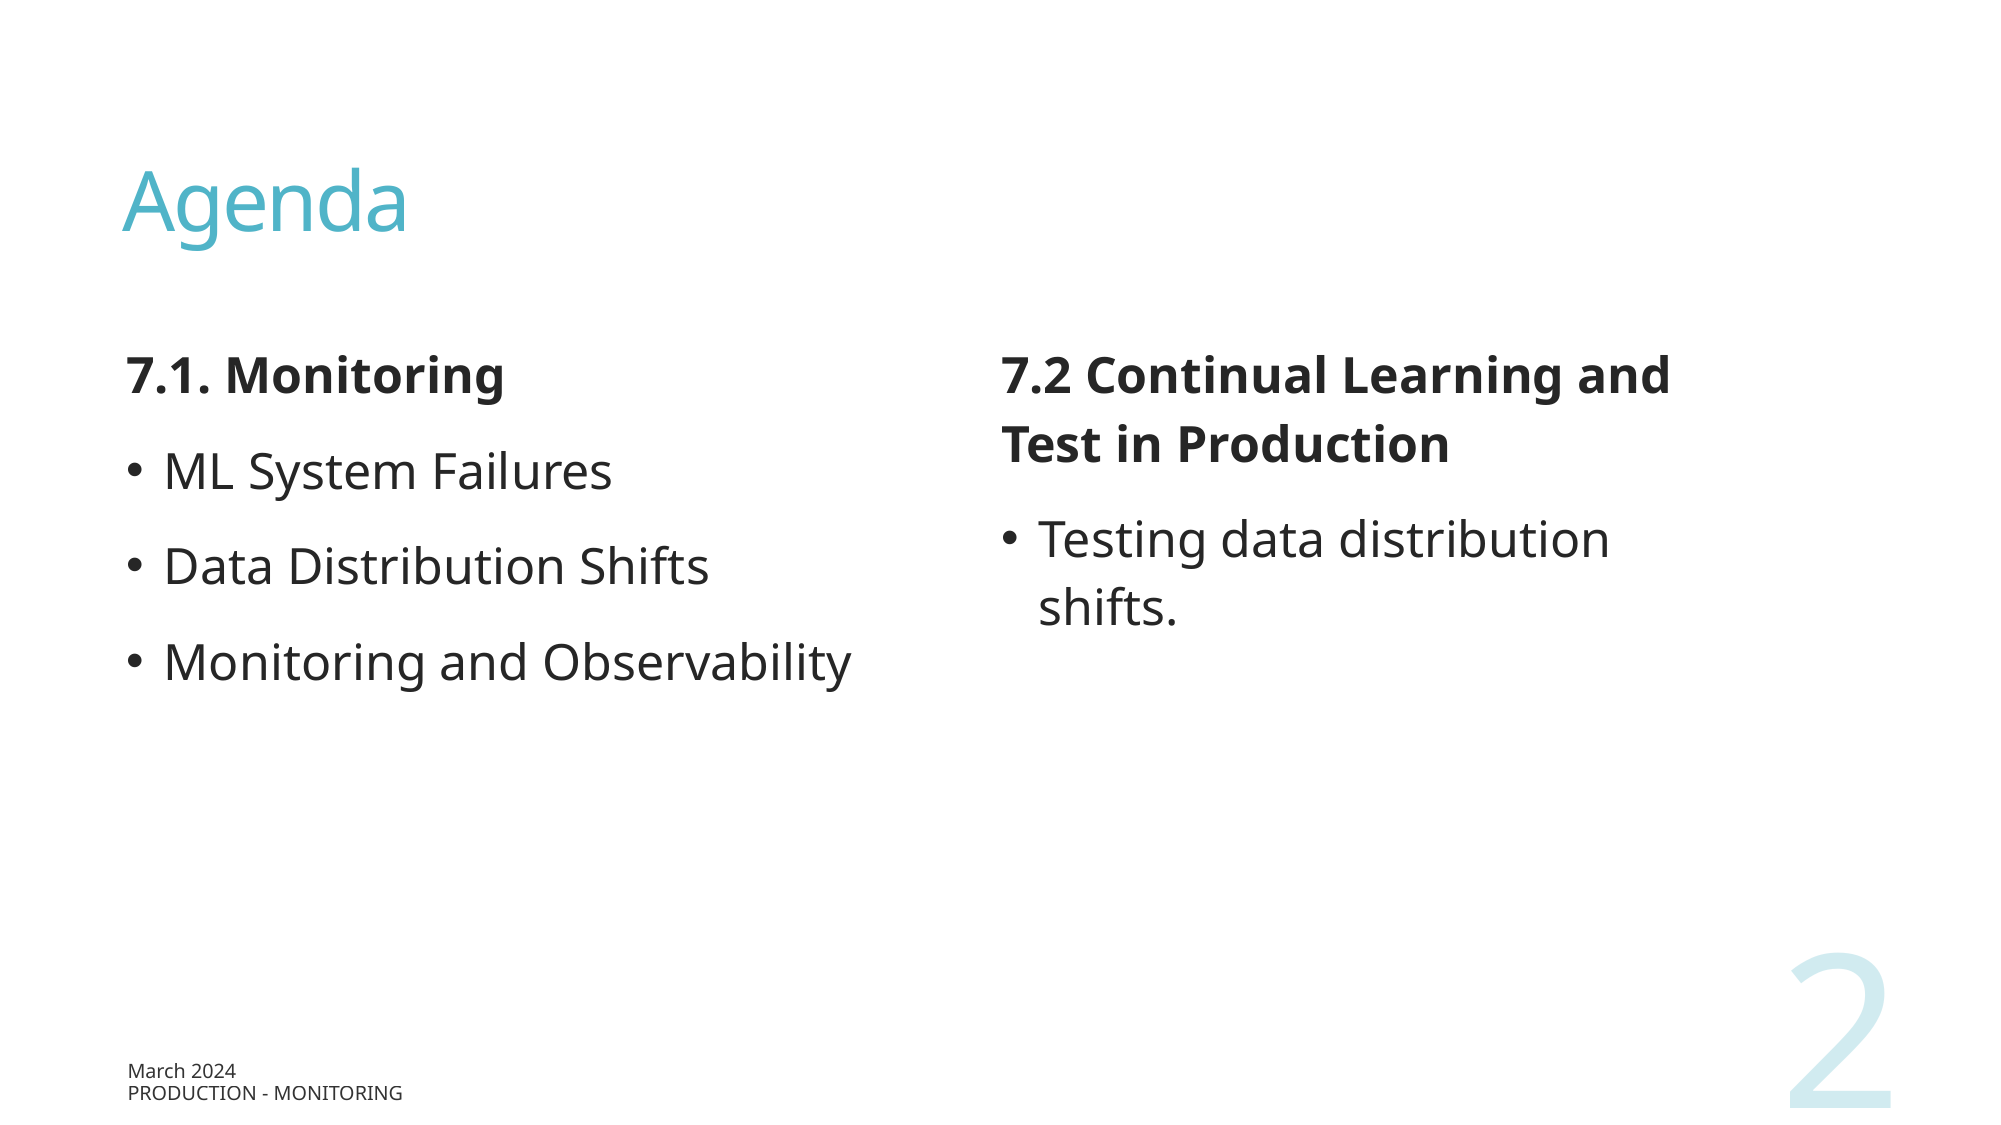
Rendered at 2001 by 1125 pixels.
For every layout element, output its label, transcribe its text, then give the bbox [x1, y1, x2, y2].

list 7.1. Monitoring ML System Failures Data Distribution Shifts Monitoring and Observability [111, 327, 876, 946]
list 7.2 Continual Learning and Test in Production Testing data distribution shifts. [986, 327, 1752, 946]
footer Production - Monitoring [112, 1075, 938, 1113]
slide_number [112, 1051, 788, 1075]
slide_number 2 [1437, 963, 1918, 1125]
title Agenda [107, 81, 1875, 330]
